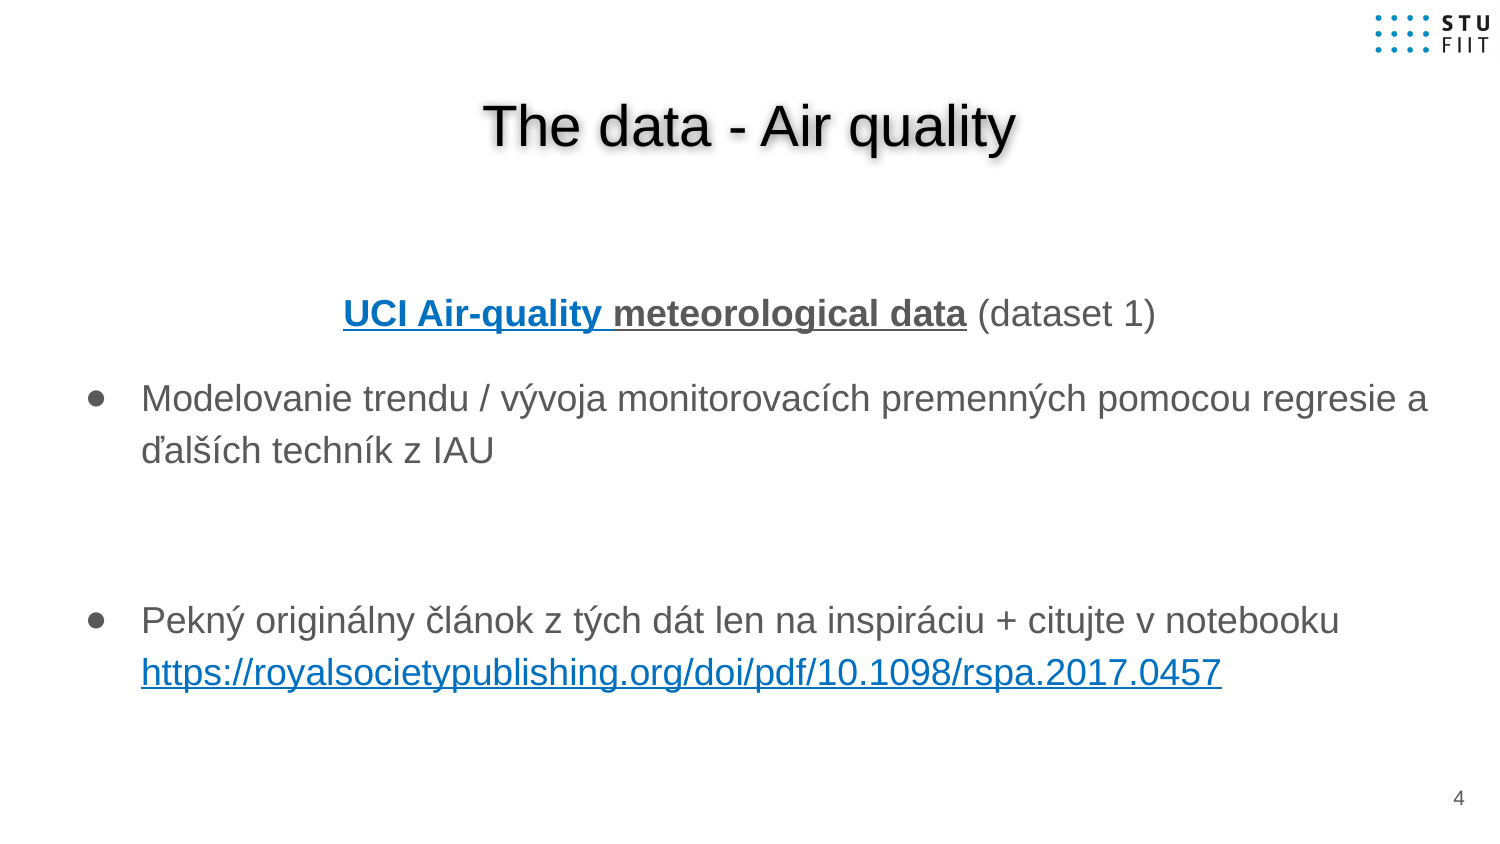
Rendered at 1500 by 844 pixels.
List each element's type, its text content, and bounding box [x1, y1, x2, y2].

title The data - Air quality [51, 72, 1449, 167]
slide_number ‹#› [1389, 764, 1480, 830]
list UCI Air-quality meteorological data (dataset 1) Modelovanie trendu / vývoja monitorovacích premenných pomocou regresie a ďalších techník z IAU Pekný originálny článok z tých dát len na inspiráciu + citujte v notebooku https://royalsocietypublishing.org/doi/pdf/10.1098/rspa.2017.0457 [51, 189, 1449, 750]
picture [1364, 0, 1500, 68]
